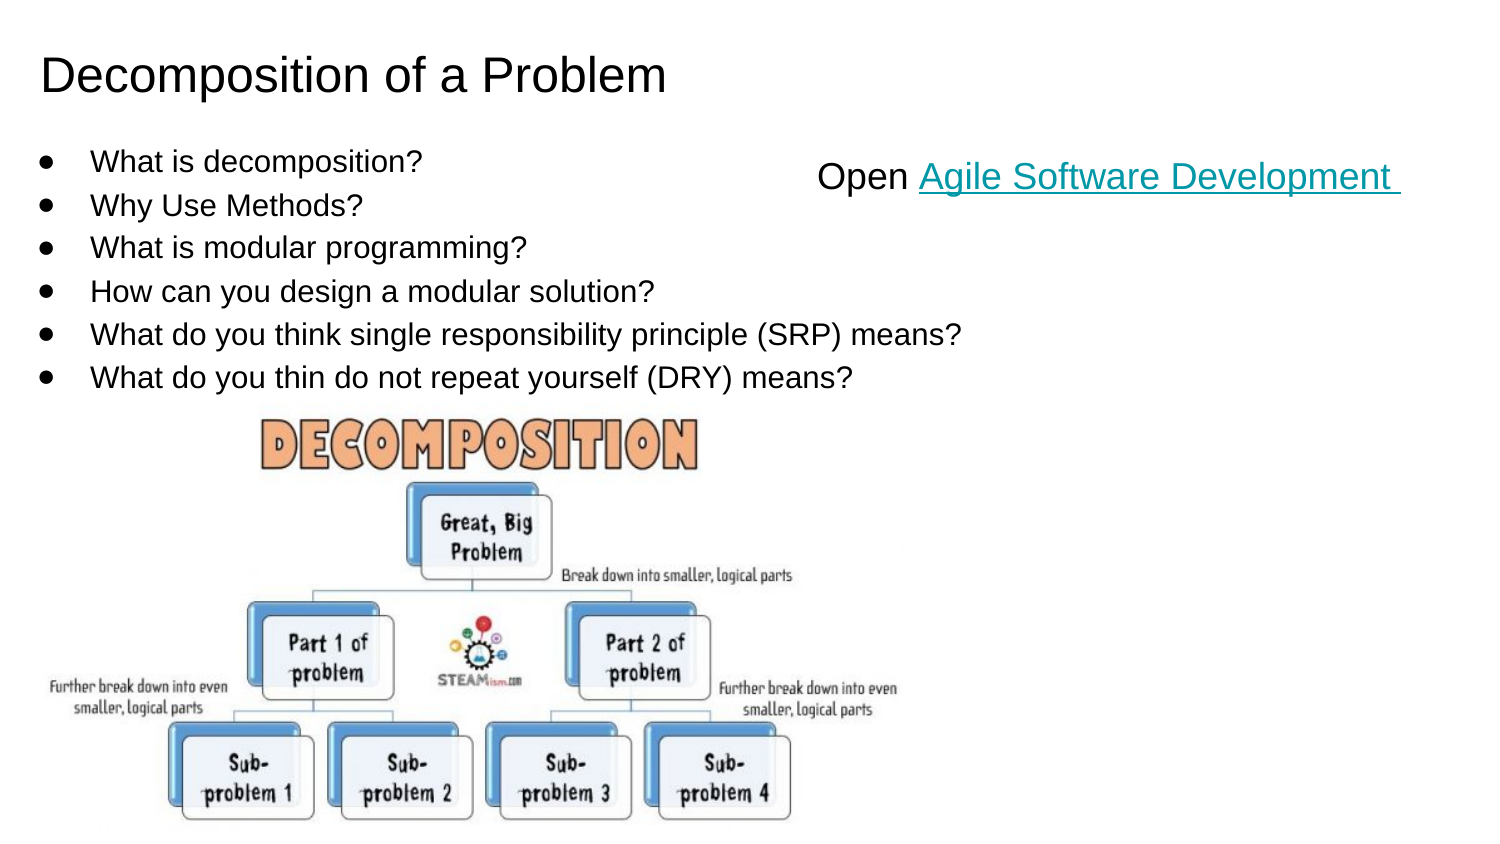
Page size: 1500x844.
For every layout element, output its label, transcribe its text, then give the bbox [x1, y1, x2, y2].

text_box Open Agile Software Development [802, 137, 1448, 213]
title Decomposition of a Problem [25, 27, 1423, 122]
picture [39, 402, 904, 831]
text_box What is decomposition? Why Use Methods? What is modular programming? How can you design a modular solution? What do you think single responsibility principle (SRP) means? What do you thin do not repeat yourself (DRY) means? [0, 121, 989, 453]
